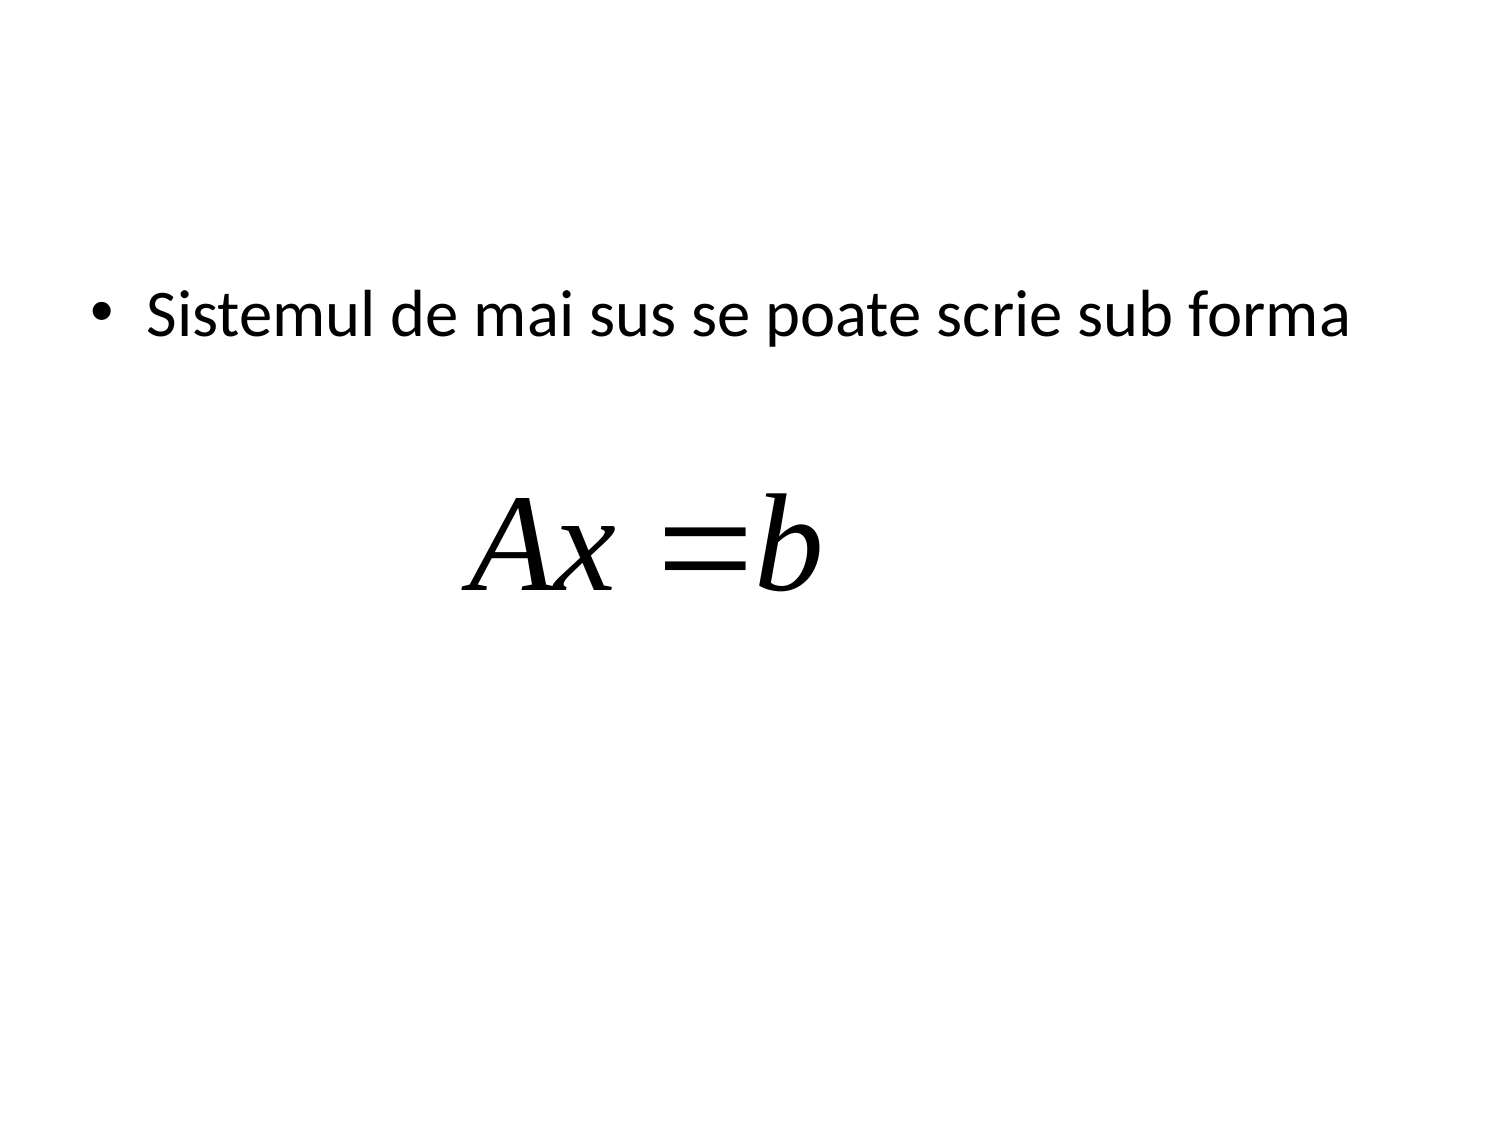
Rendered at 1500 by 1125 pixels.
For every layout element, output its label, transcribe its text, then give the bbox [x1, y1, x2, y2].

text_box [437, 462, 844, 626]
list Sistemul de mai sus se poate scrie sub forma [75, 262, 1425, 1005]
